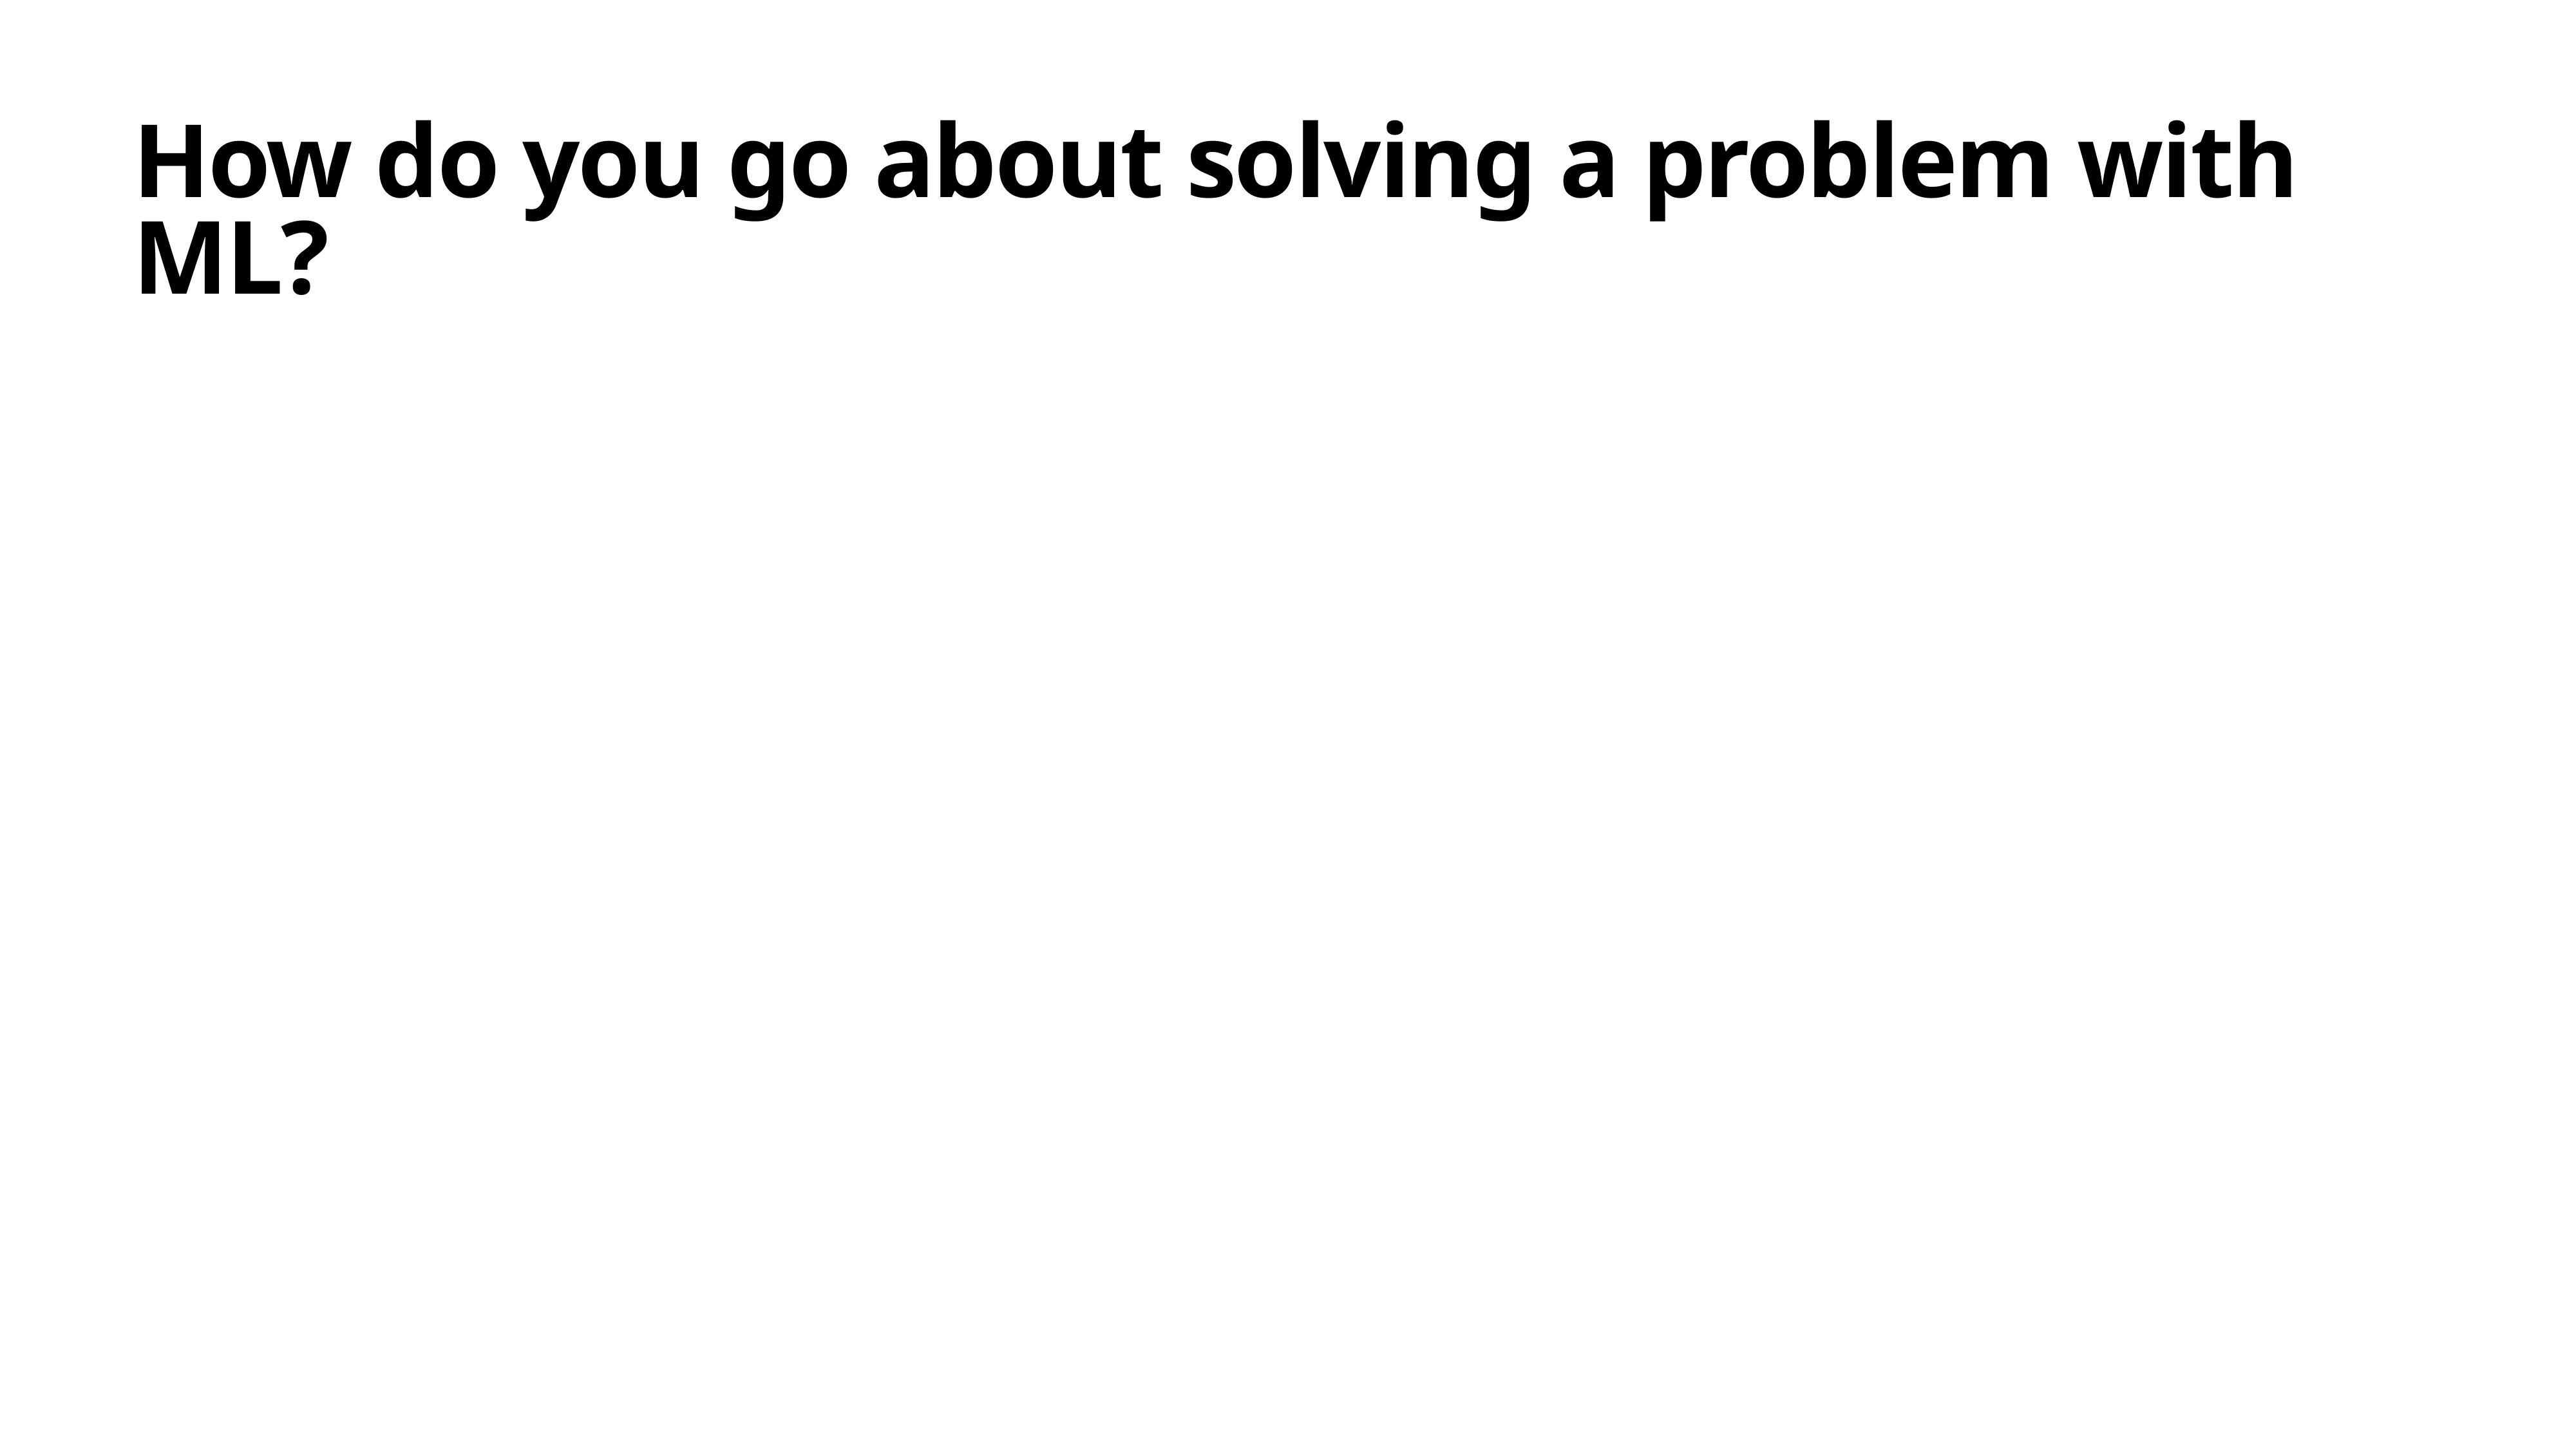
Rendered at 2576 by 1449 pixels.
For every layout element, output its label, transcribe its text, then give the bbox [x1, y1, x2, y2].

title How do you go about solving a problem with ML? [127, 113, 2449, 266]
